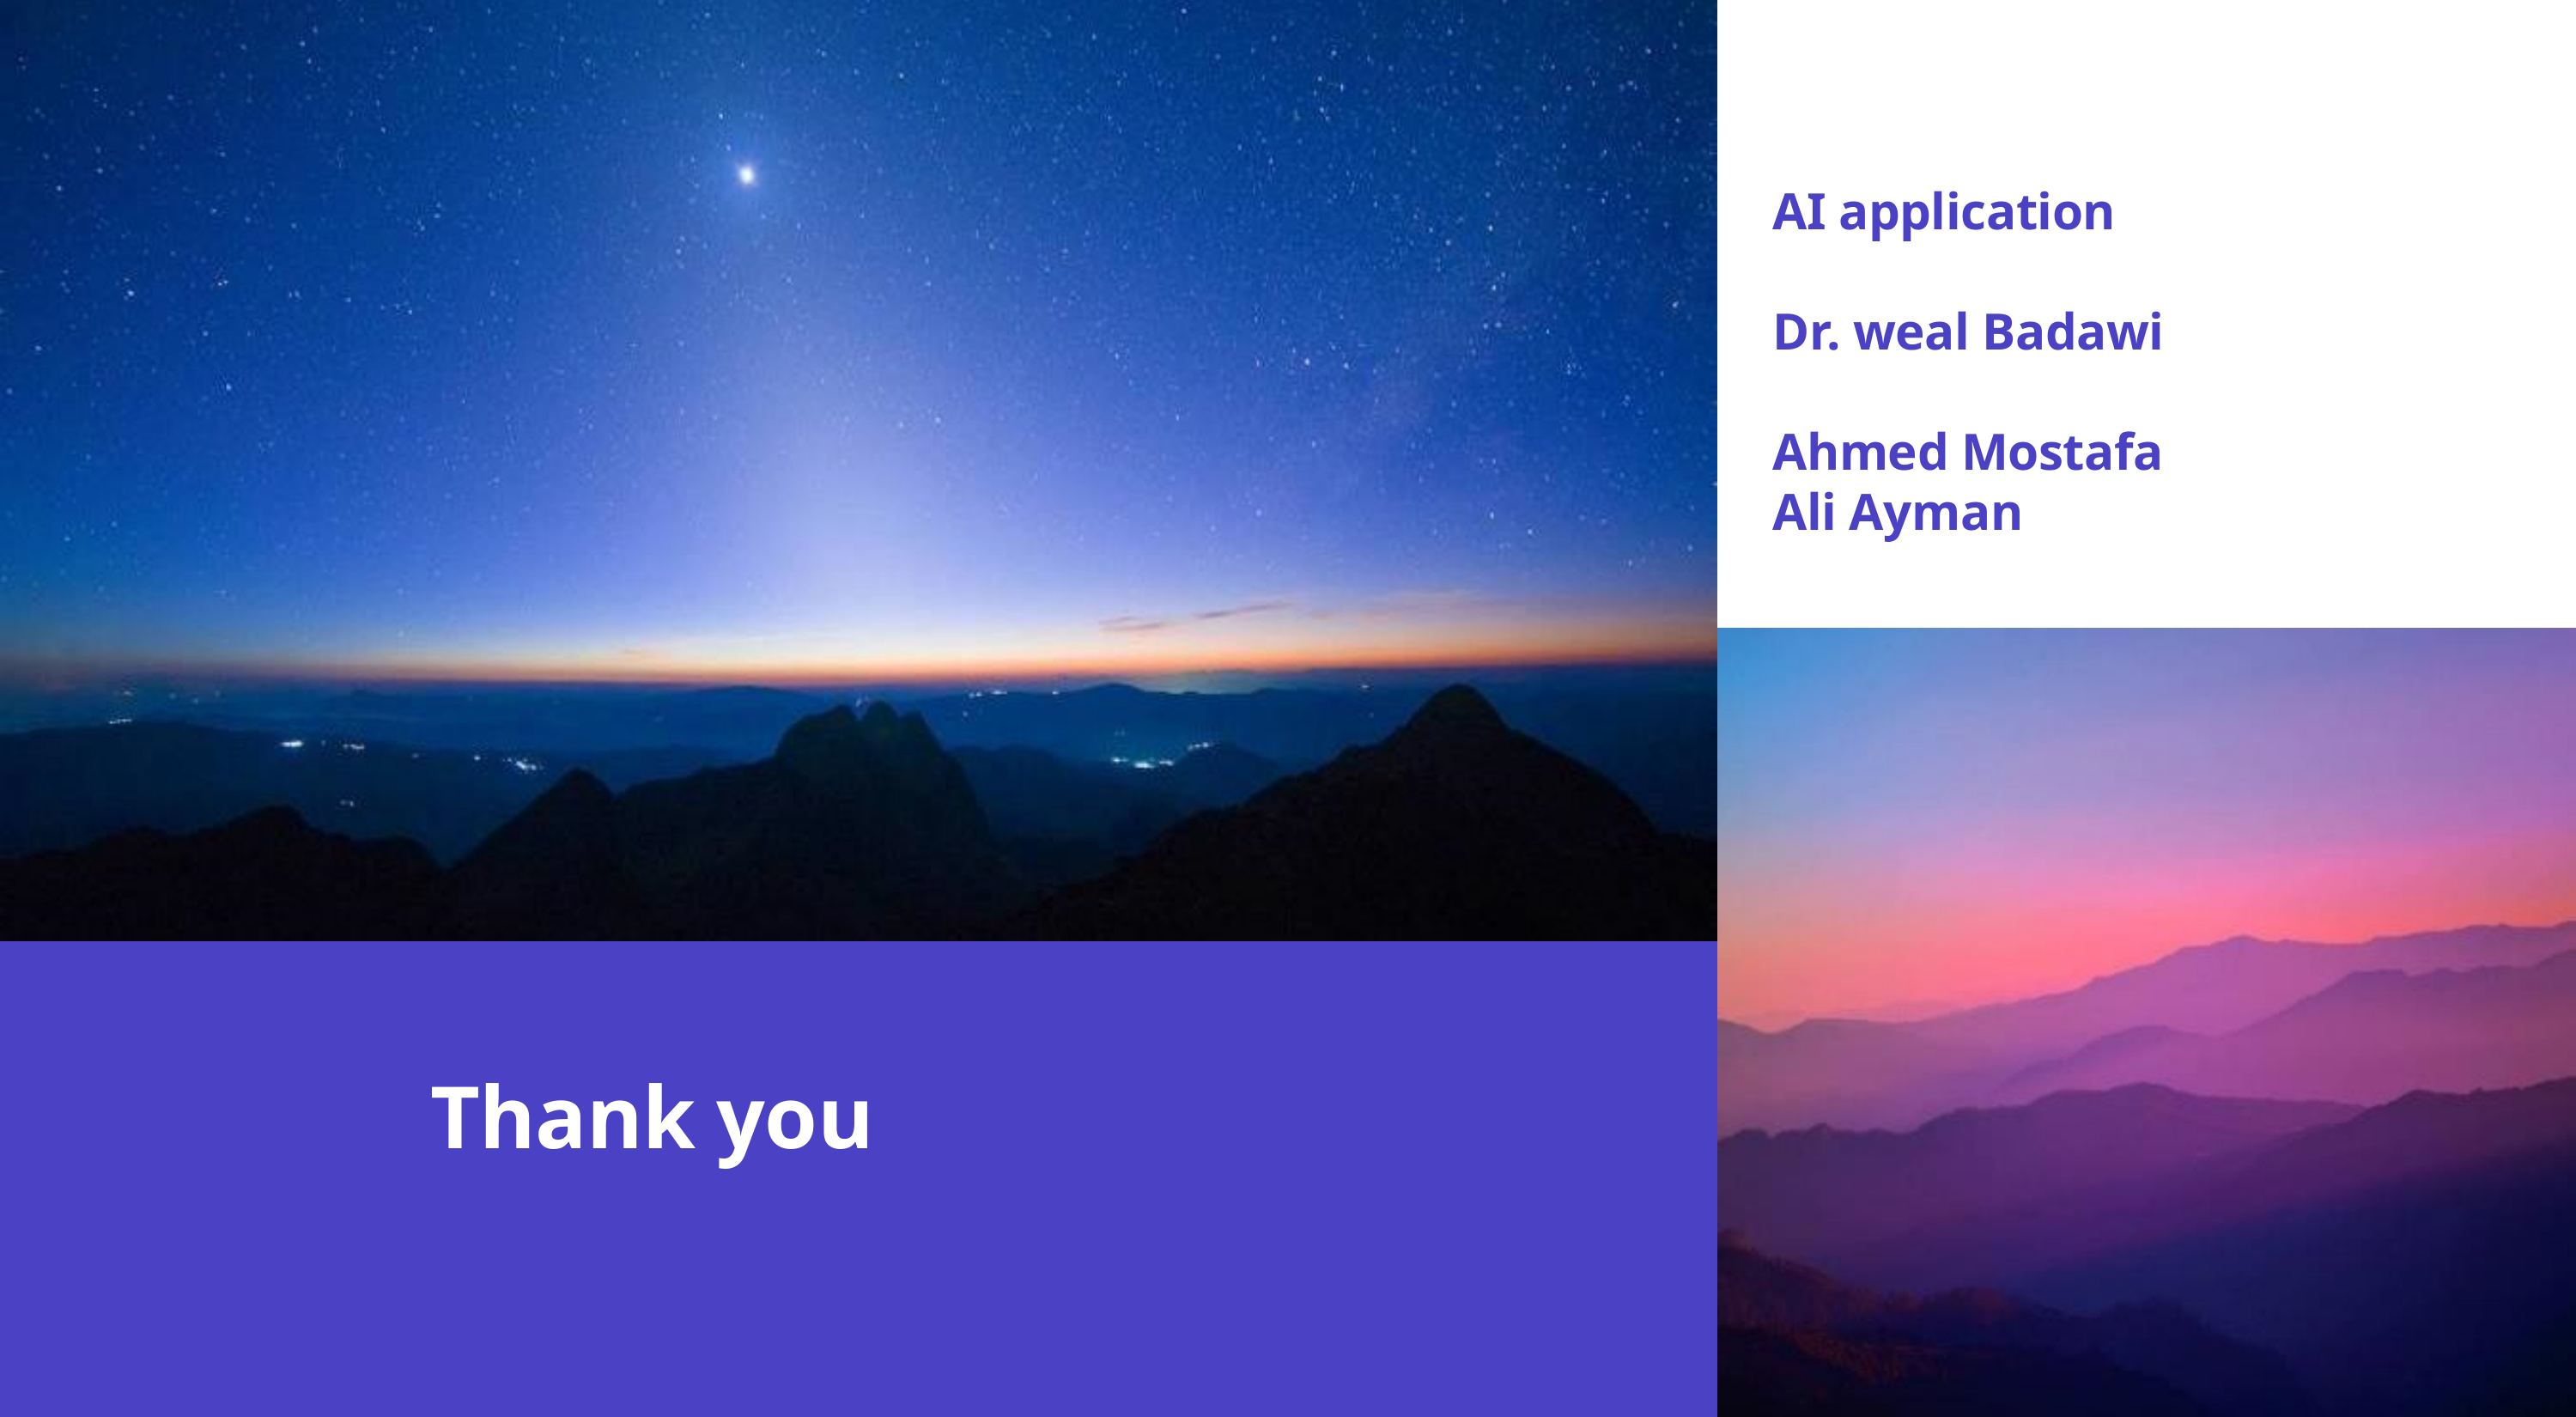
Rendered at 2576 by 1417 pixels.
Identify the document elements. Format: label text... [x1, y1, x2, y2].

subtitle AI application Dr. weal Badawi Ahmed Mostafa Ali Ayman [1759, 52, 2464, 628]
title Thank you [417, 1021, 1504, 1220]
picture [0, 0, 2576, 1417]
